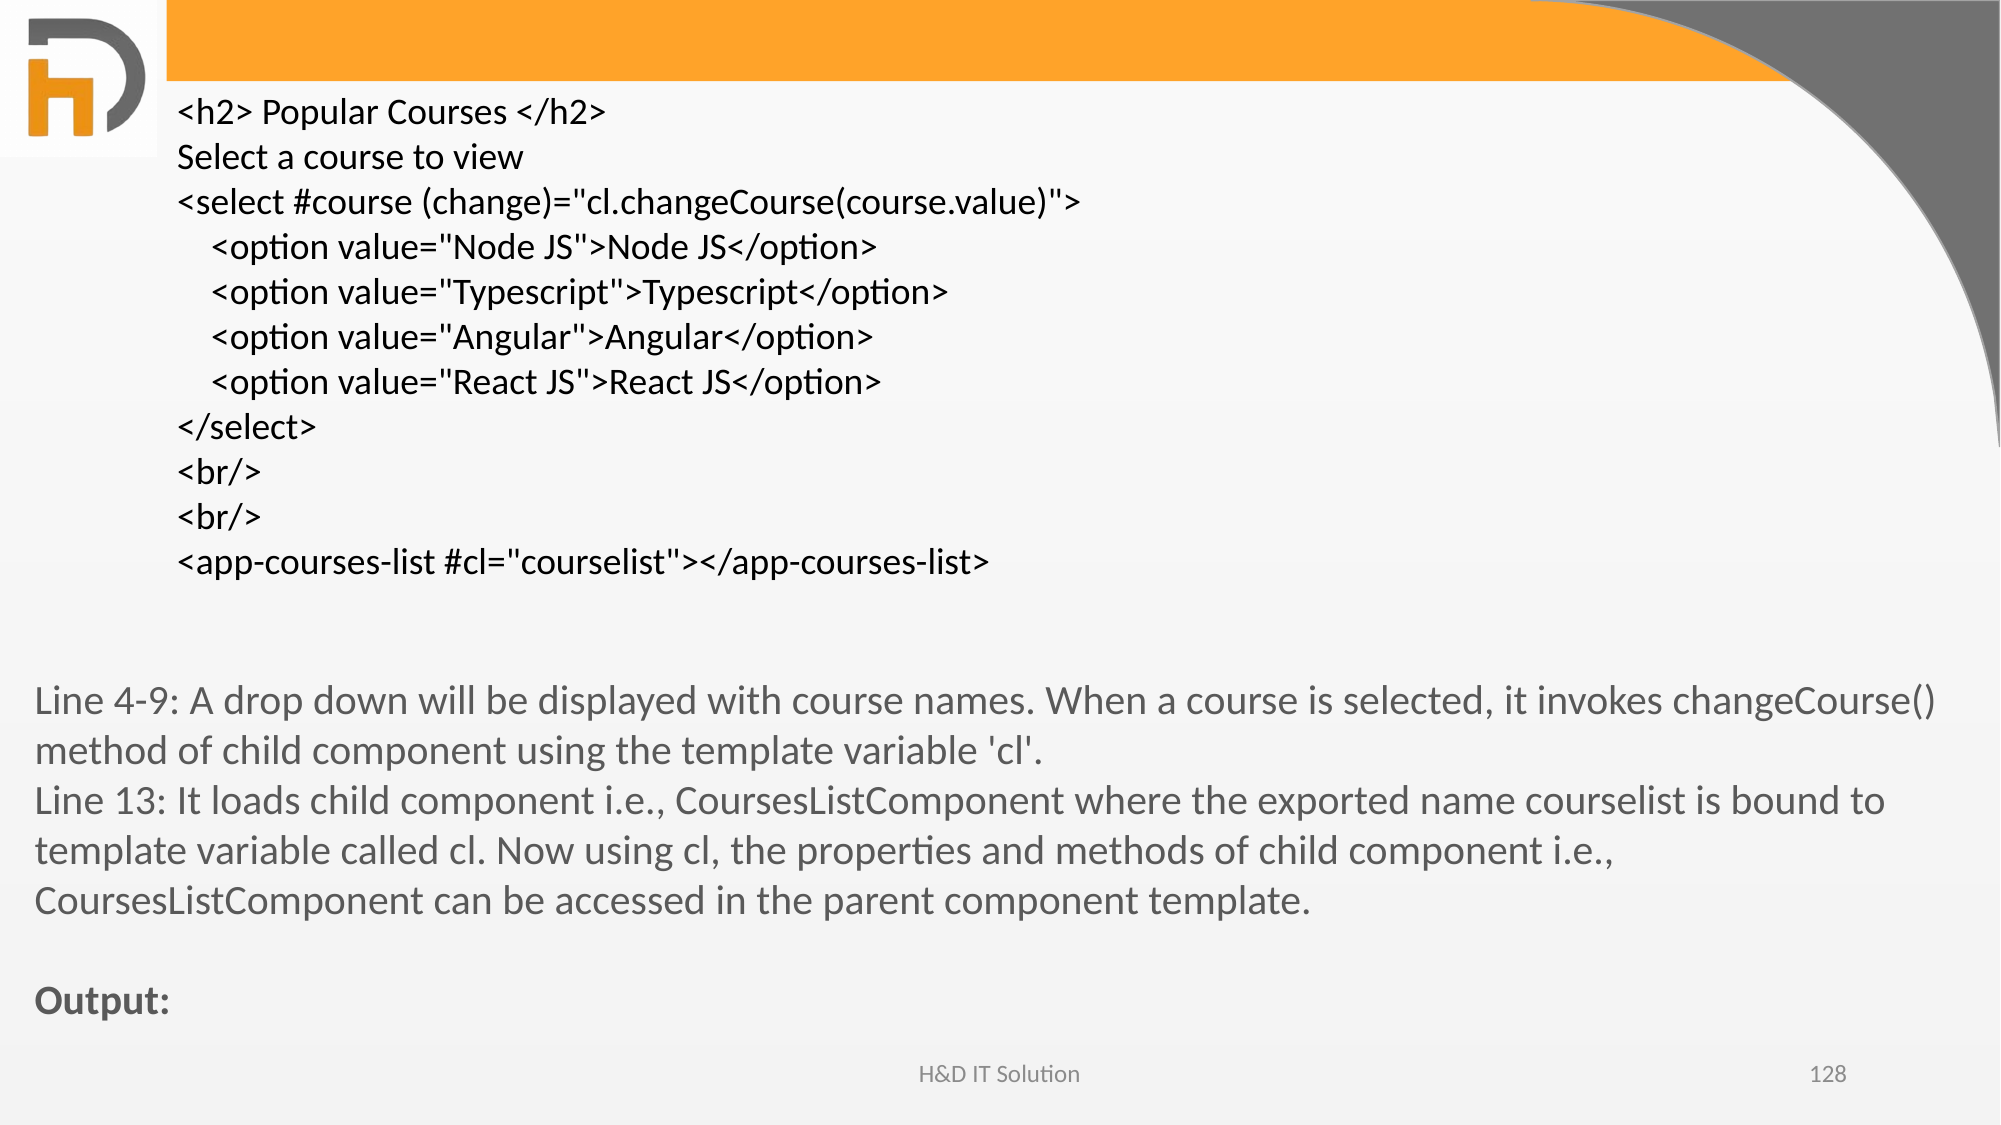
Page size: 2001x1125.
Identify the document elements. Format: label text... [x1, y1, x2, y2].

footer H&D IT Solution [662, 1042, 1338, 1103]
slide_number 128 [1412, 1042, 1863, 1103]
picture [0, 0, 157, 157]
text_box Line 4-9: A drop down will be displayed with course names. When a course is selected, it invokes changeCourse() method of child component using the template variable 'cl'. Line 13: It loads child component i.e., CoursesListComponent where the exported name courselist is bound to template variable called cl. Now using cl, the properties and methods of child component i.e., CoursesListComponent can be accessed in the parent component template. Output: [19, 665, 1981, 1031]
text_box <h2> Popular Courses </h2> Select a course to view <select #course (change)="cl.changeCourse(course.value)"> <option value="Node JS">Node JS</option> <option value="Typescript">Typescript</option> <option value="Angular">Angular</option> <option value="React JS">React JS</option> </select> <br/> <br/> <app-courses-list #cl="courselist"></app-courses-list> [162, 79, 1674, 590]
